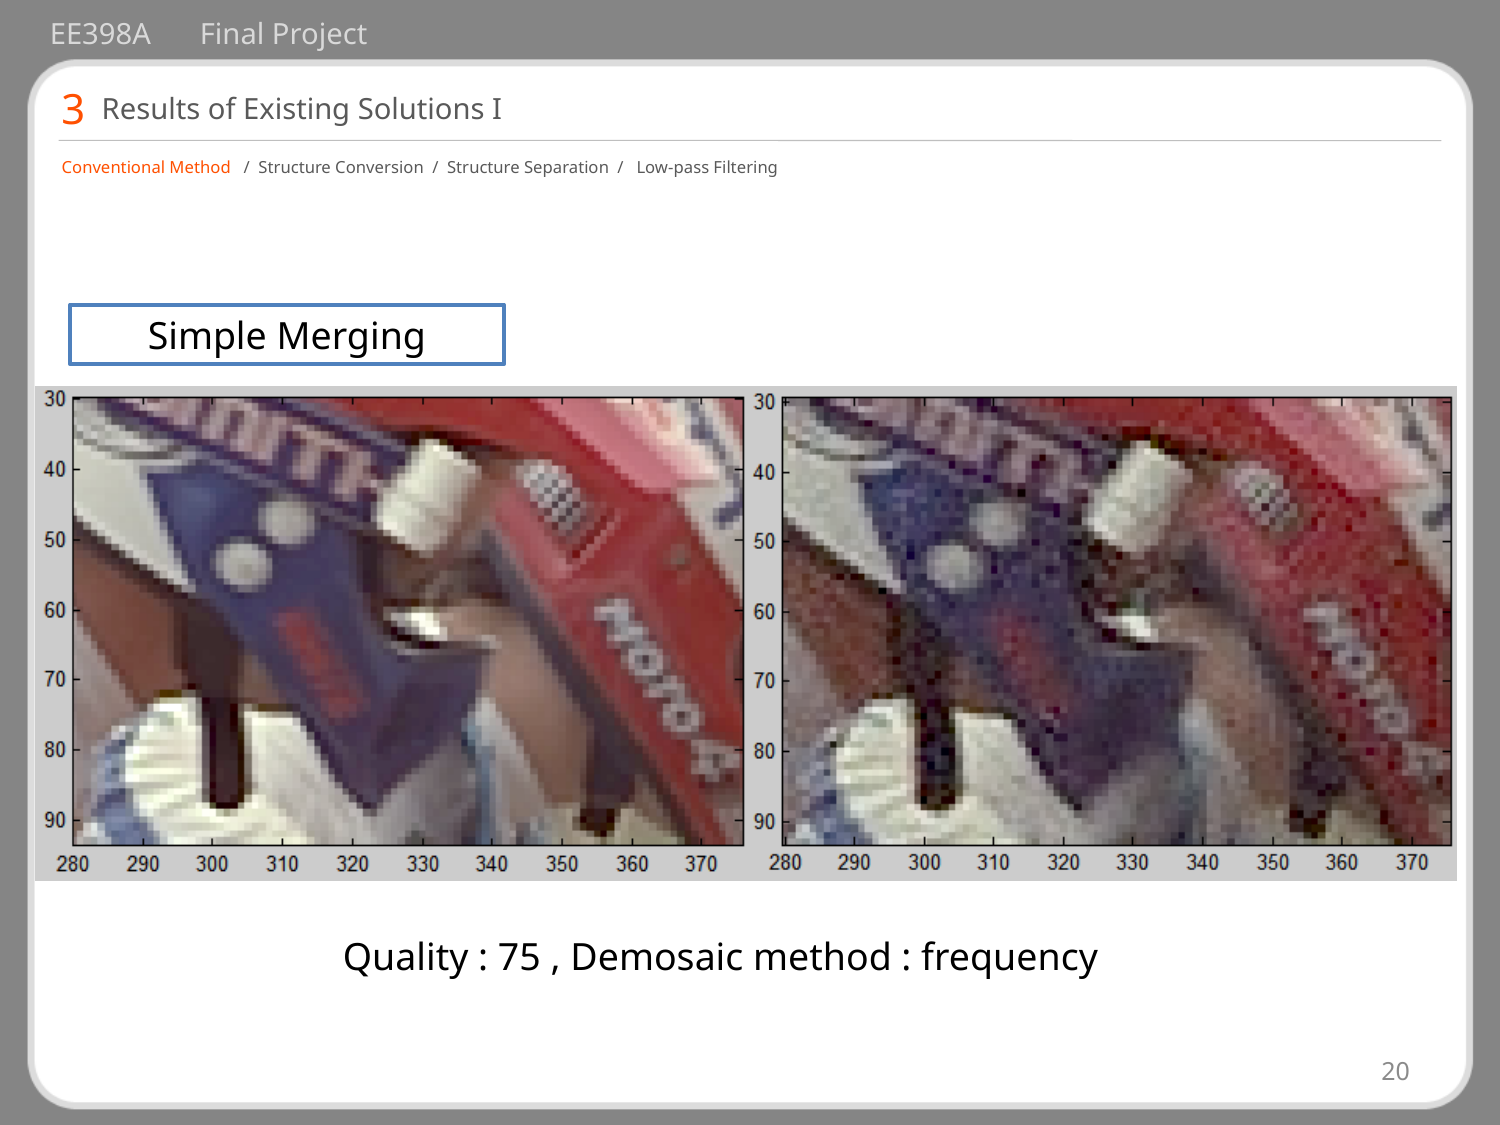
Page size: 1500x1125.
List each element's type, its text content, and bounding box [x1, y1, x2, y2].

slide_number 20 [1074, 1042, 1425, 1103]
text_box 3 [46, 75, 101, 140]
text_box Quality : 75 , Demosaic method : frequency [328, 925, 1289, 986]
text_box Simple Merging [68, 303, 506, 366]
text_box Conventional Method / Structure Conversion / Structure Separation / Low-pass Filtering [46, 149, 973, 185]
text_box EE398A Final Project [35, 8, 739, 58]
picture [0, 0, 1500, 1125]
text_box Results of Existing Solutions I [86, 83, 518, 133]
